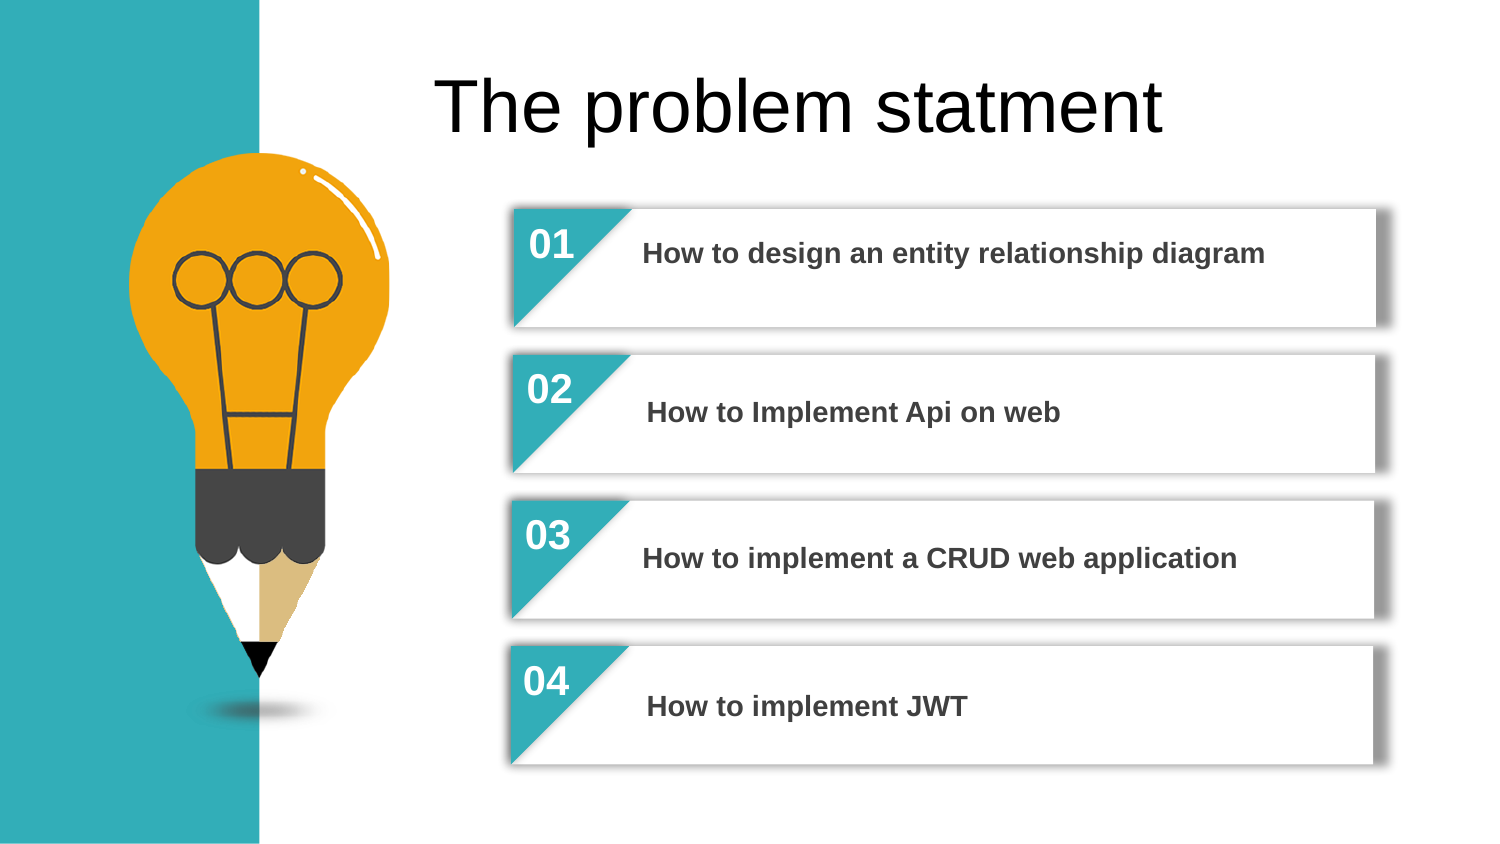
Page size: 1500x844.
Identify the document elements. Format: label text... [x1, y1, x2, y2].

text_box The problem statment [419, 55, 1500, 151]
picture [129, 153, 390, 731]
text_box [511, 500, 1375, 619]
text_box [512, 354, 1376, 474]
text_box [510, 645, 1374, 765]
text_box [513, 208, 1377, 328]
